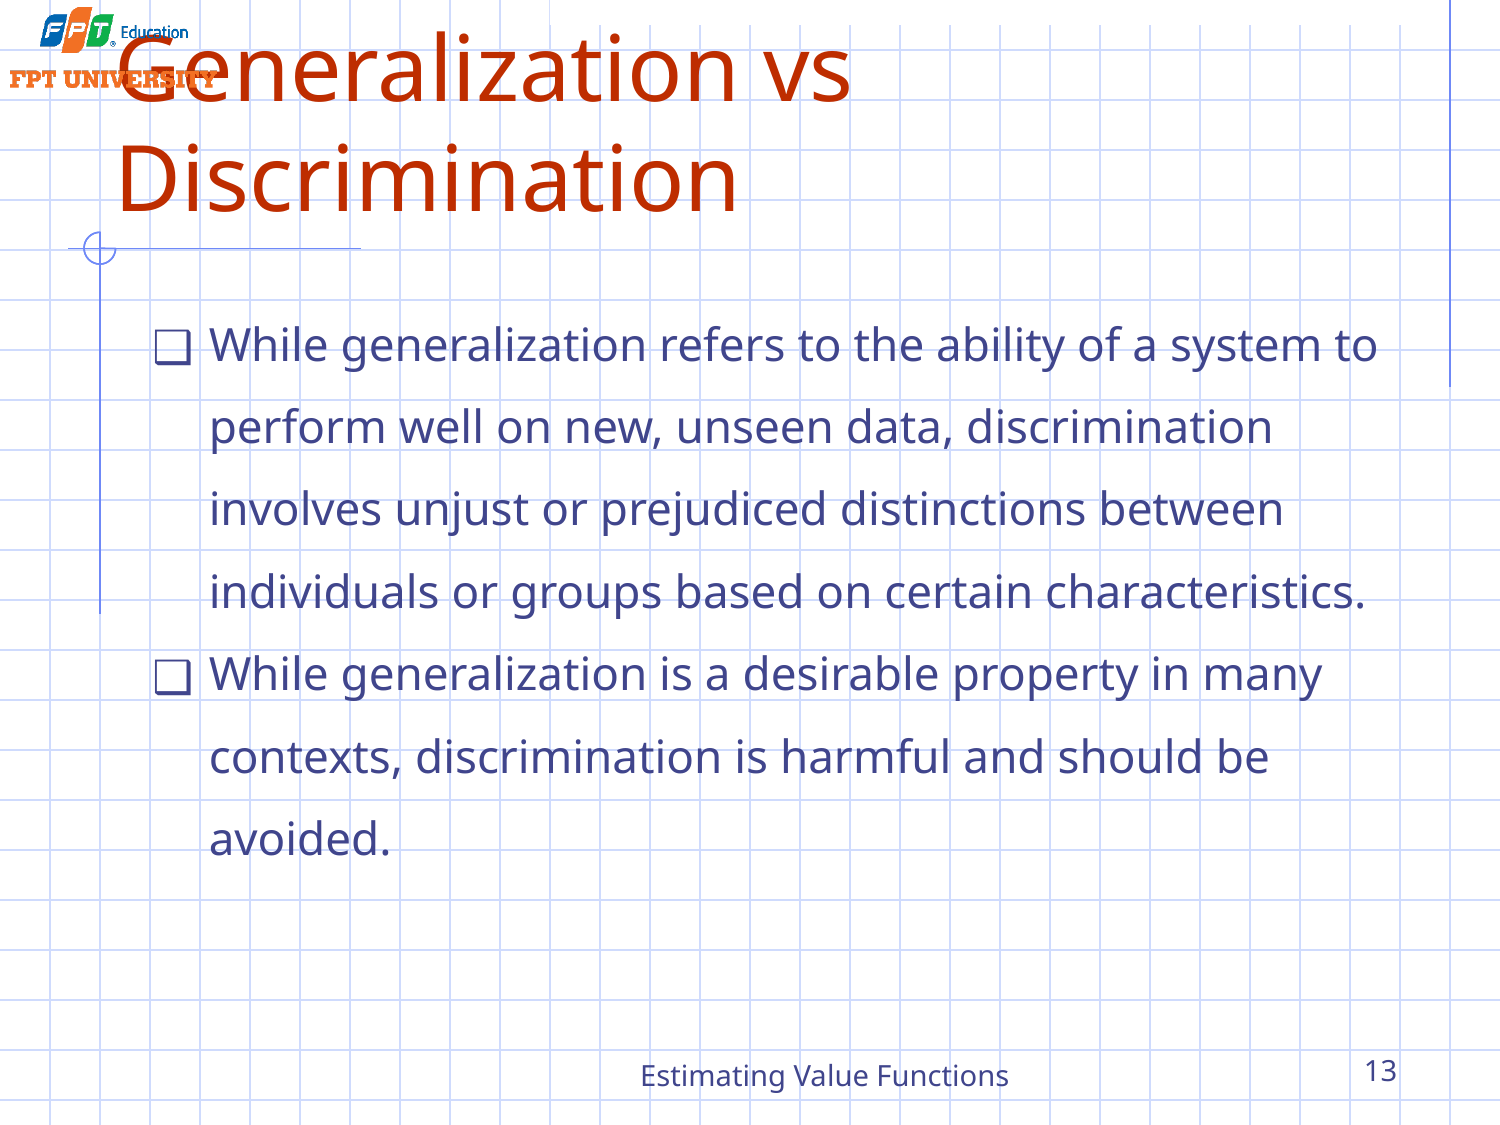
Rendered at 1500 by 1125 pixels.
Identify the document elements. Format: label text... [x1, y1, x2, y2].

list While generalization refers to the ability of a system to perform well on new, unseen data, discrimination involves unjust or prejudiced distinctions between individuals or groups based on certain characteristics. While generalization is a desirable property in many contexts, discrimination is harmful and should be avoided. [137, 280, 1400, 988]
text_box Estimating Value Functions [587, 1024, 1063, 1100]
picture [10, 6, 217, 88]
text_box 13 [1099, 1024, 1413, 1100]
title Generalization vs Discrimination [99, 50, 1445, 238]
